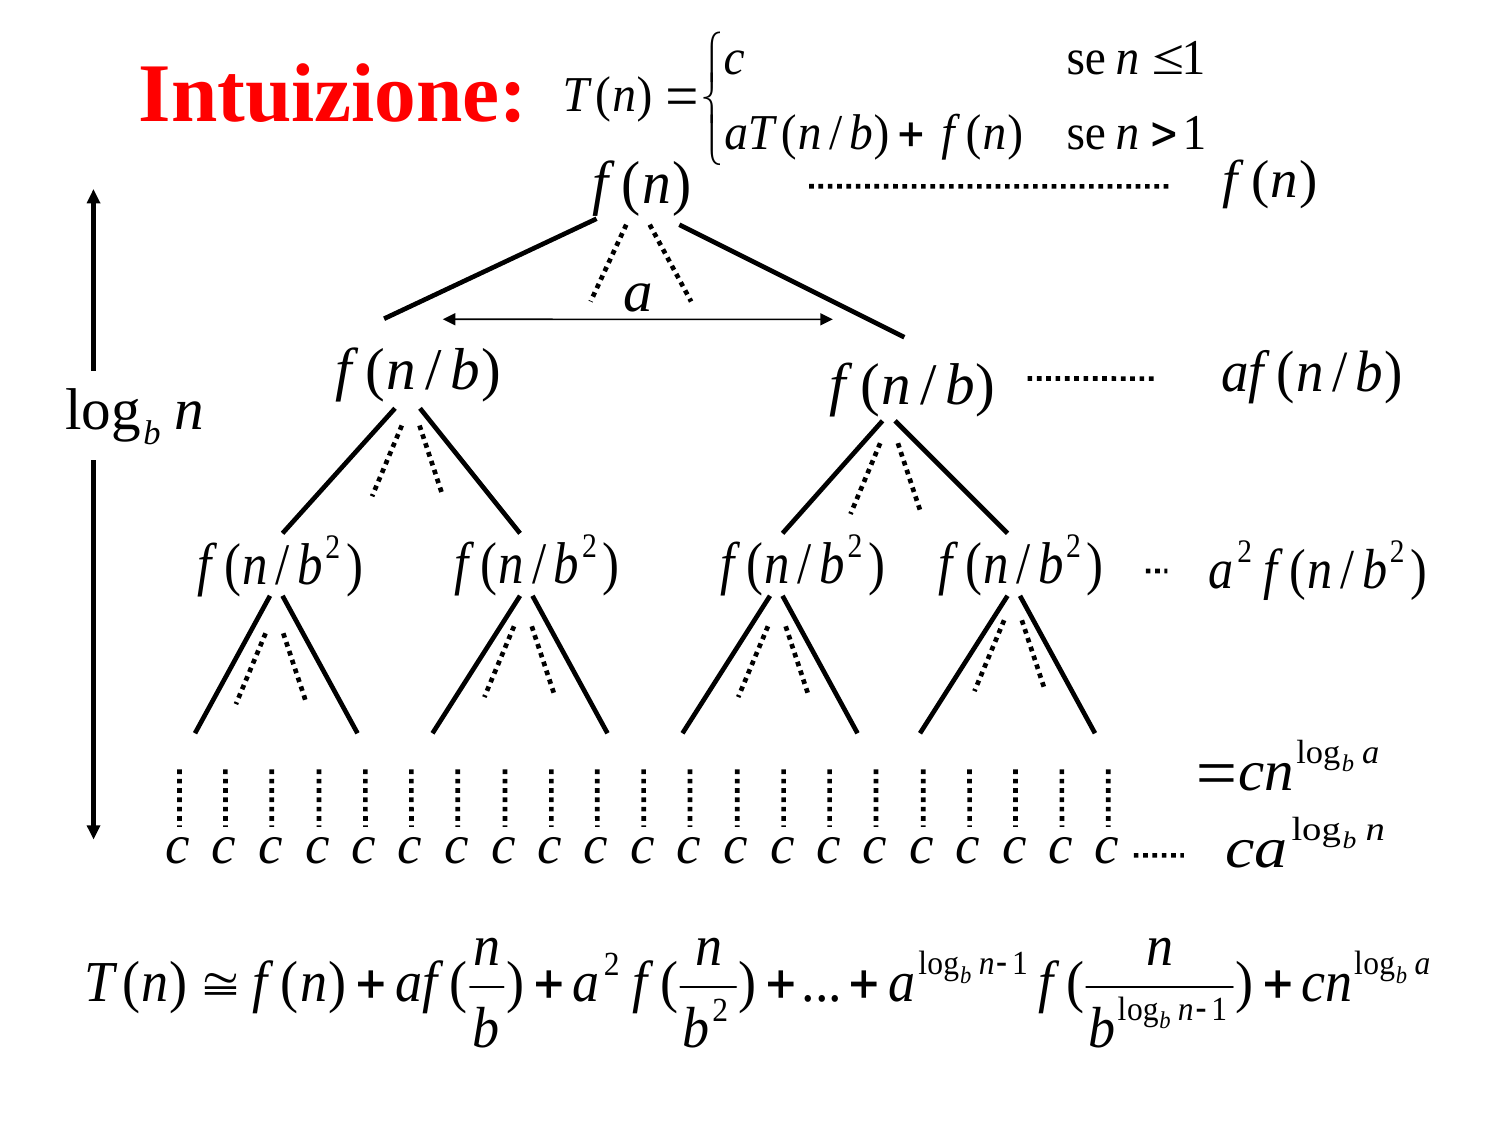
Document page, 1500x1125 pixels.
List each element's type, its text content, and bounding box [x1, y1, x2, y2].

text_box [180, 519, 1113, 734]
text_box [782, 350, 1008, 518]
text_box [1133, 804, 1400, 882]
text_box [1027, 337, 1410, 417]
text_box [383, 147, 905, 338]
text_box Intuizione: [123, 31, 552, 146]
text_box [282, 335, 521, 518]
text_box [1145, 526, 1436, 612]
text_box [1184, 727, 1392, 805]
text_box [158, 769, 1129, 879]
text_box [56, 189, 216, 840]
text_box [808, 148, 1329, 221]
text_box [79, 909, 1441, 1060]
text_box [557, 23, 1212, 147]
